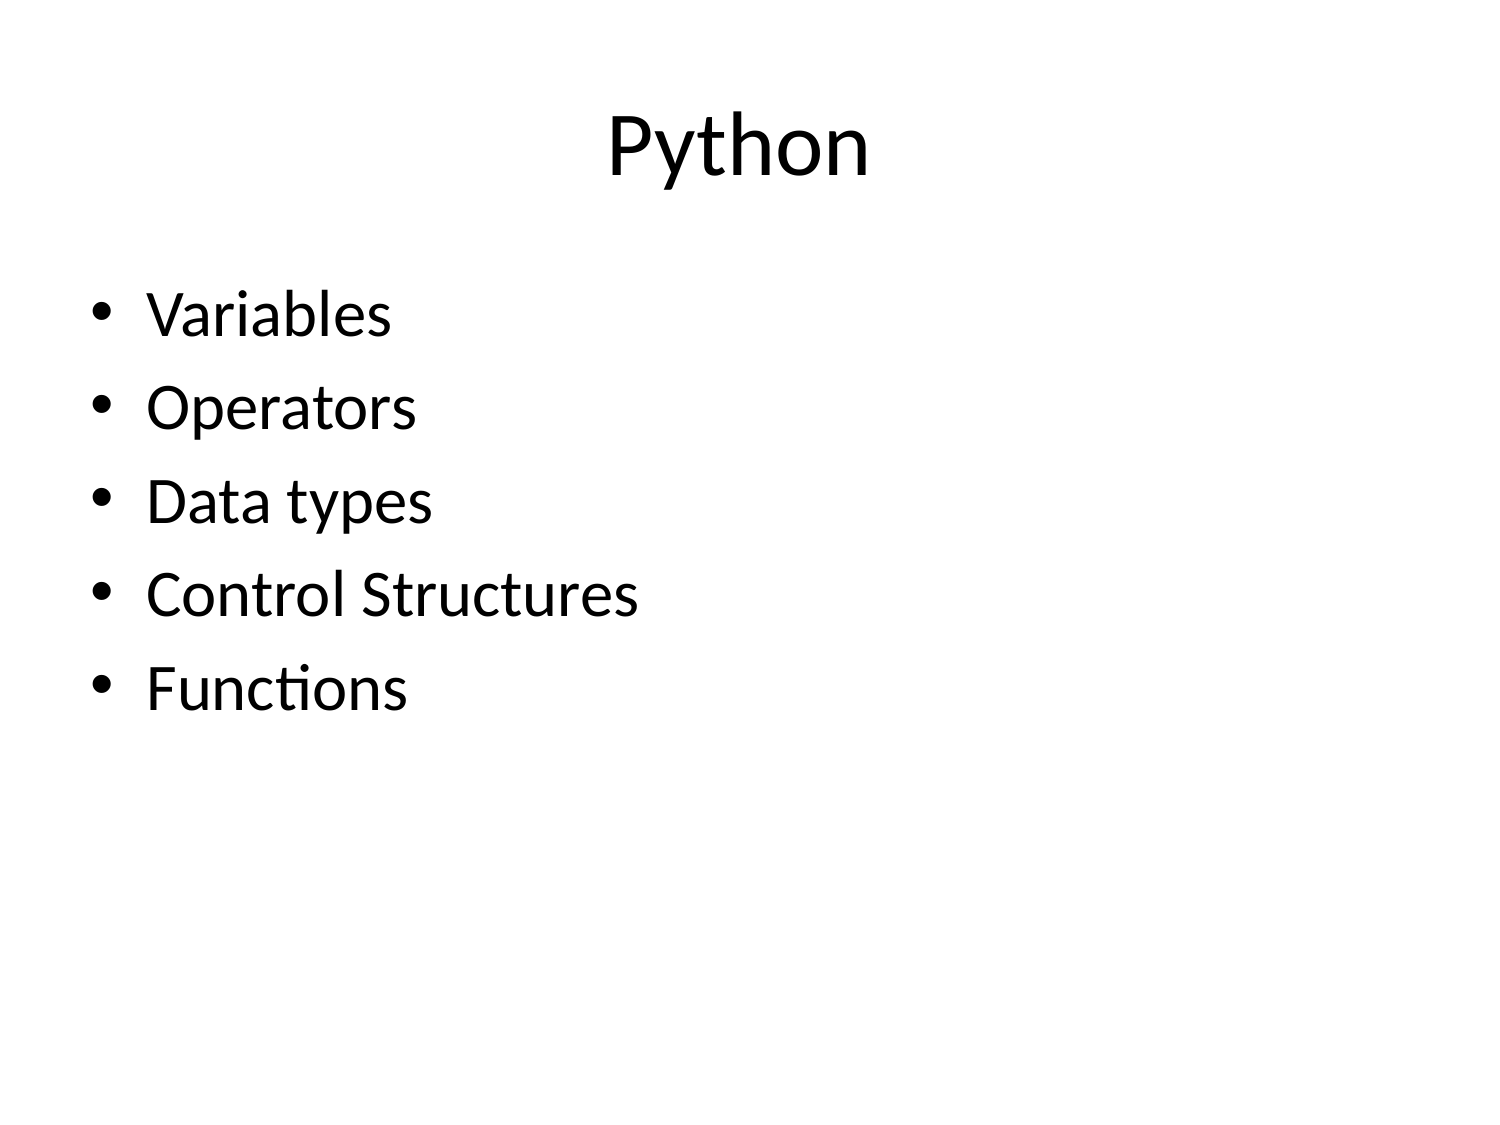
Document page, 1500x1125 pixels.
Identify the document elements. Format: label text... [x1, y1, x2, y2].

list Variables Operators Data types Control Structures Functions [75, 262, 1425, 1005]
title Python [75, 45, 1425, 233]
